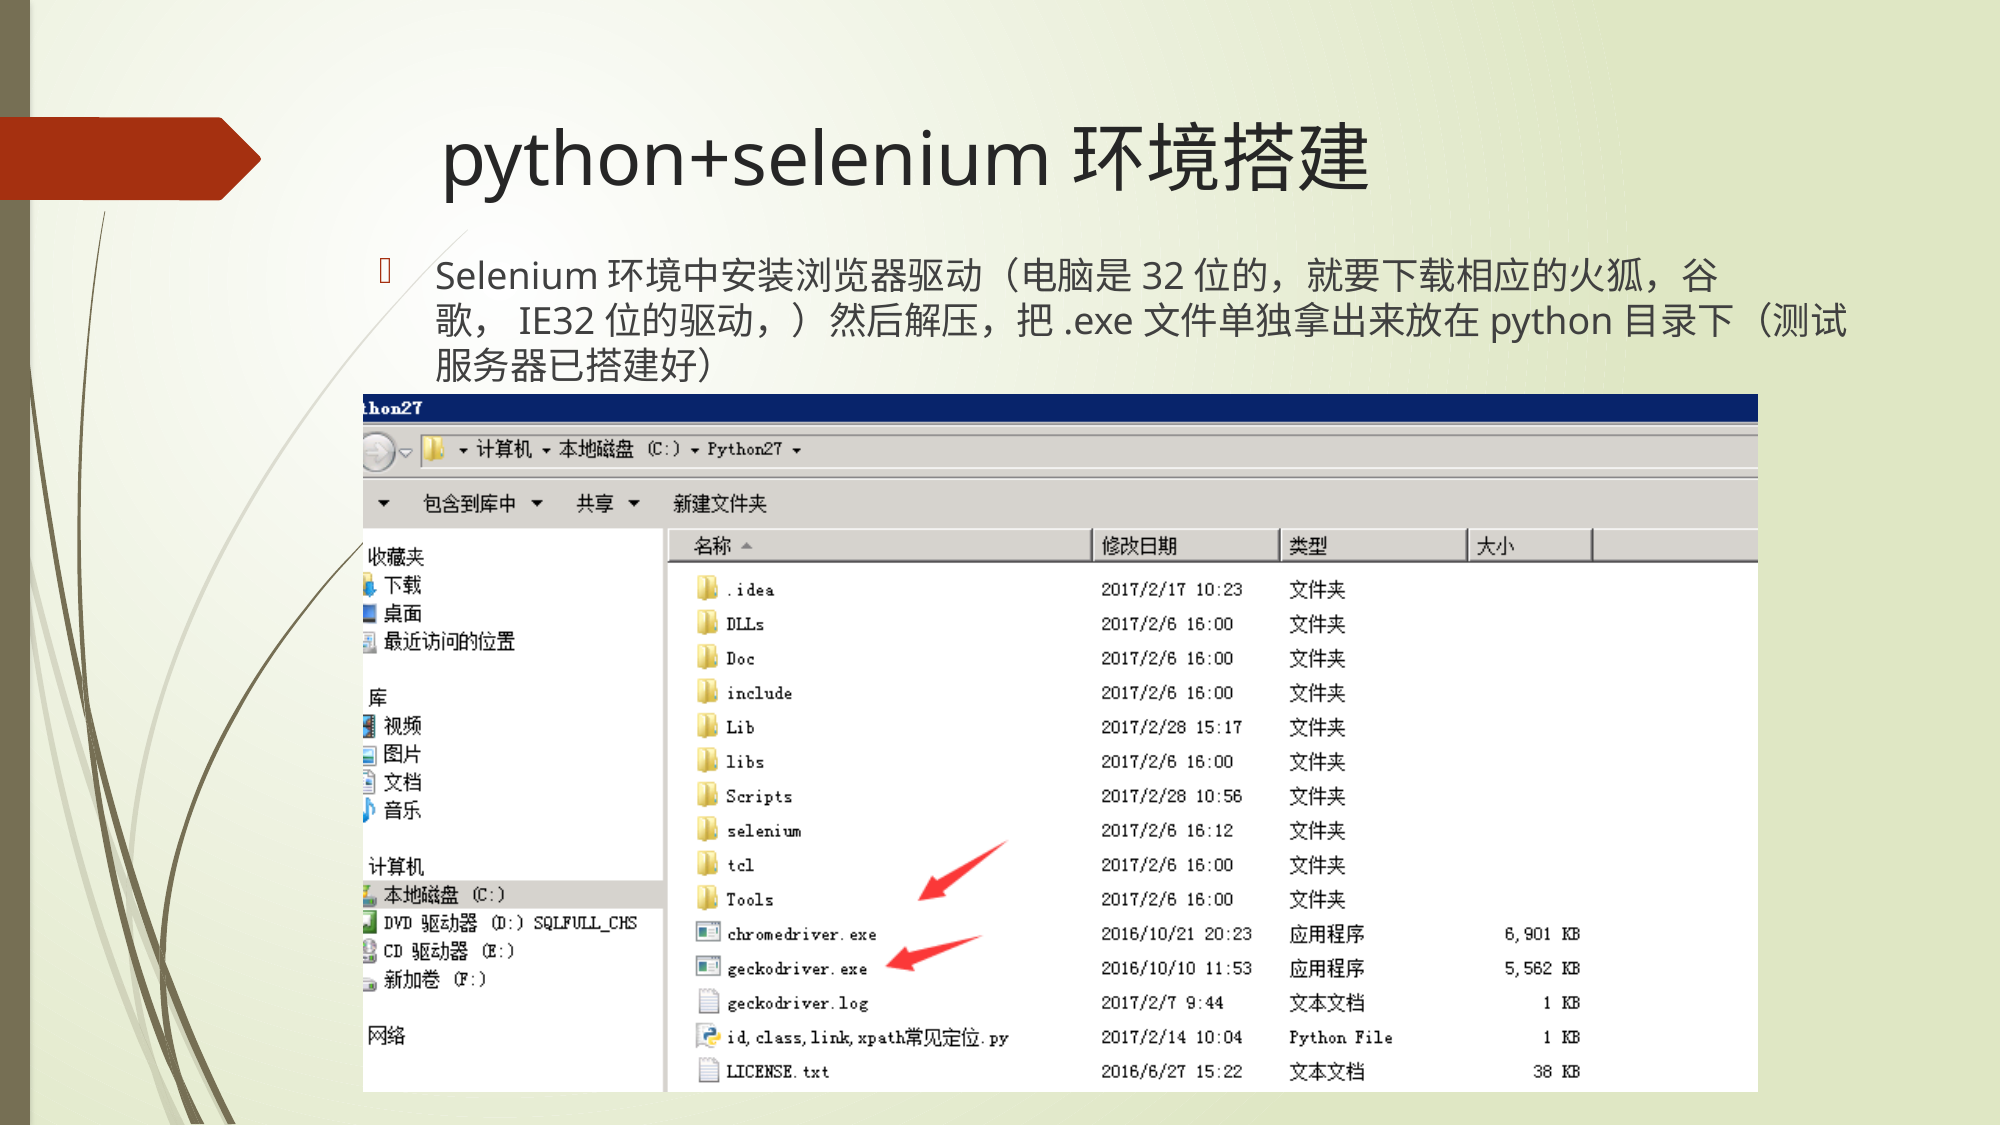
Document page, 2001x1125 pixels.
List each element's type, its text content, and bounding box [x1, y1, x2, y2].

title python+selenium环境搭建 [425, 102, 1888, 244]
picture [363, 394, 1758, 1092]
list Selenium环境中安装浏览器驱动（电脑是32位的，就要下载相应的火狐，谷歌，IE32位的驱动，）然后解压，把.exe文件单独拿出来放在python目录下（测试服务器已搭建好） [363, 244, 1888, 970]
